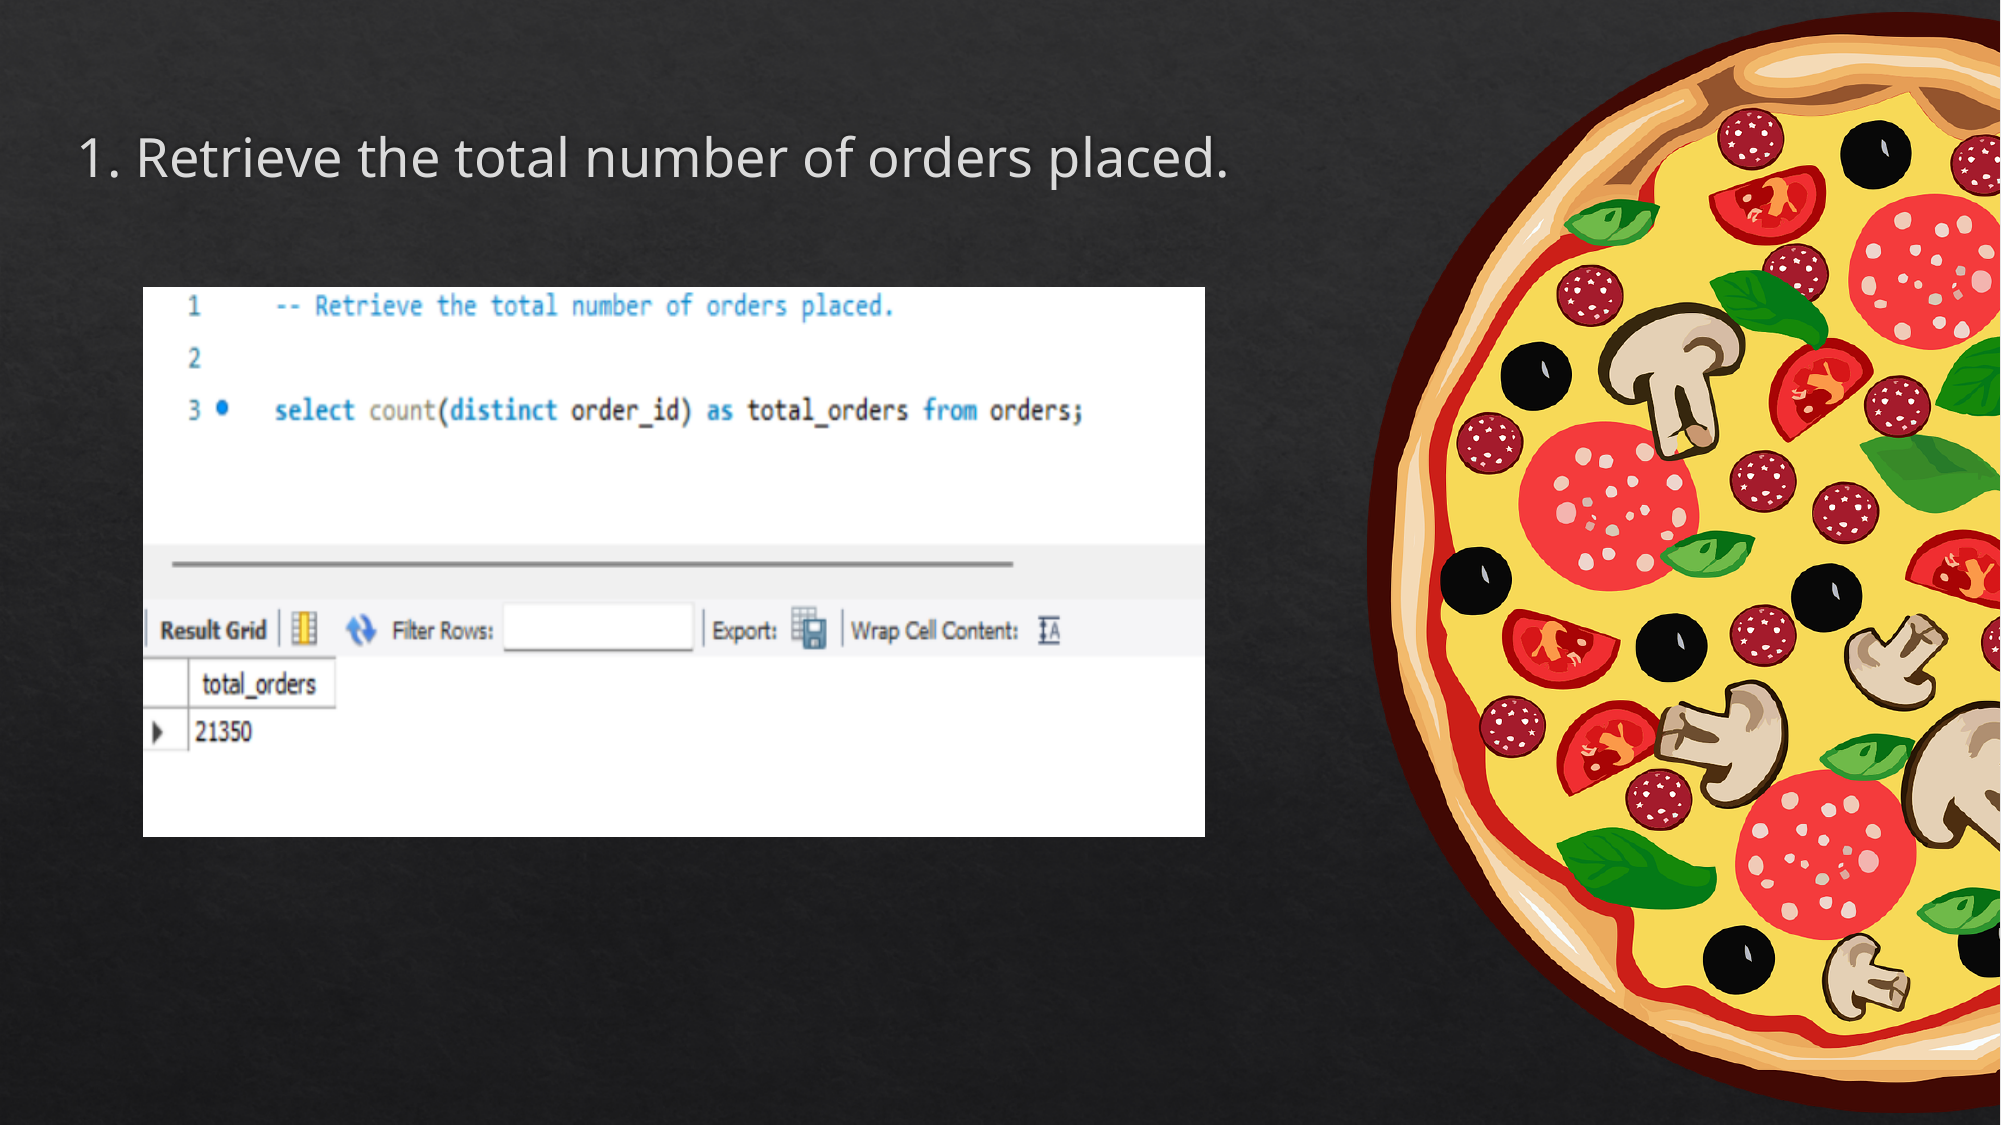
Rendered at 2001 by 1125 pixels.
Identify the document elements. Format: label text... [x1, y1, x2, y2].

picture [1366, 12, 2000, 1113]
picture [142, 287, 1206, 838]
subtitle [74, 96, 1328, 1064]
title 1. Retrieve the total number of orders placed. [61, 96, 71, 196]
